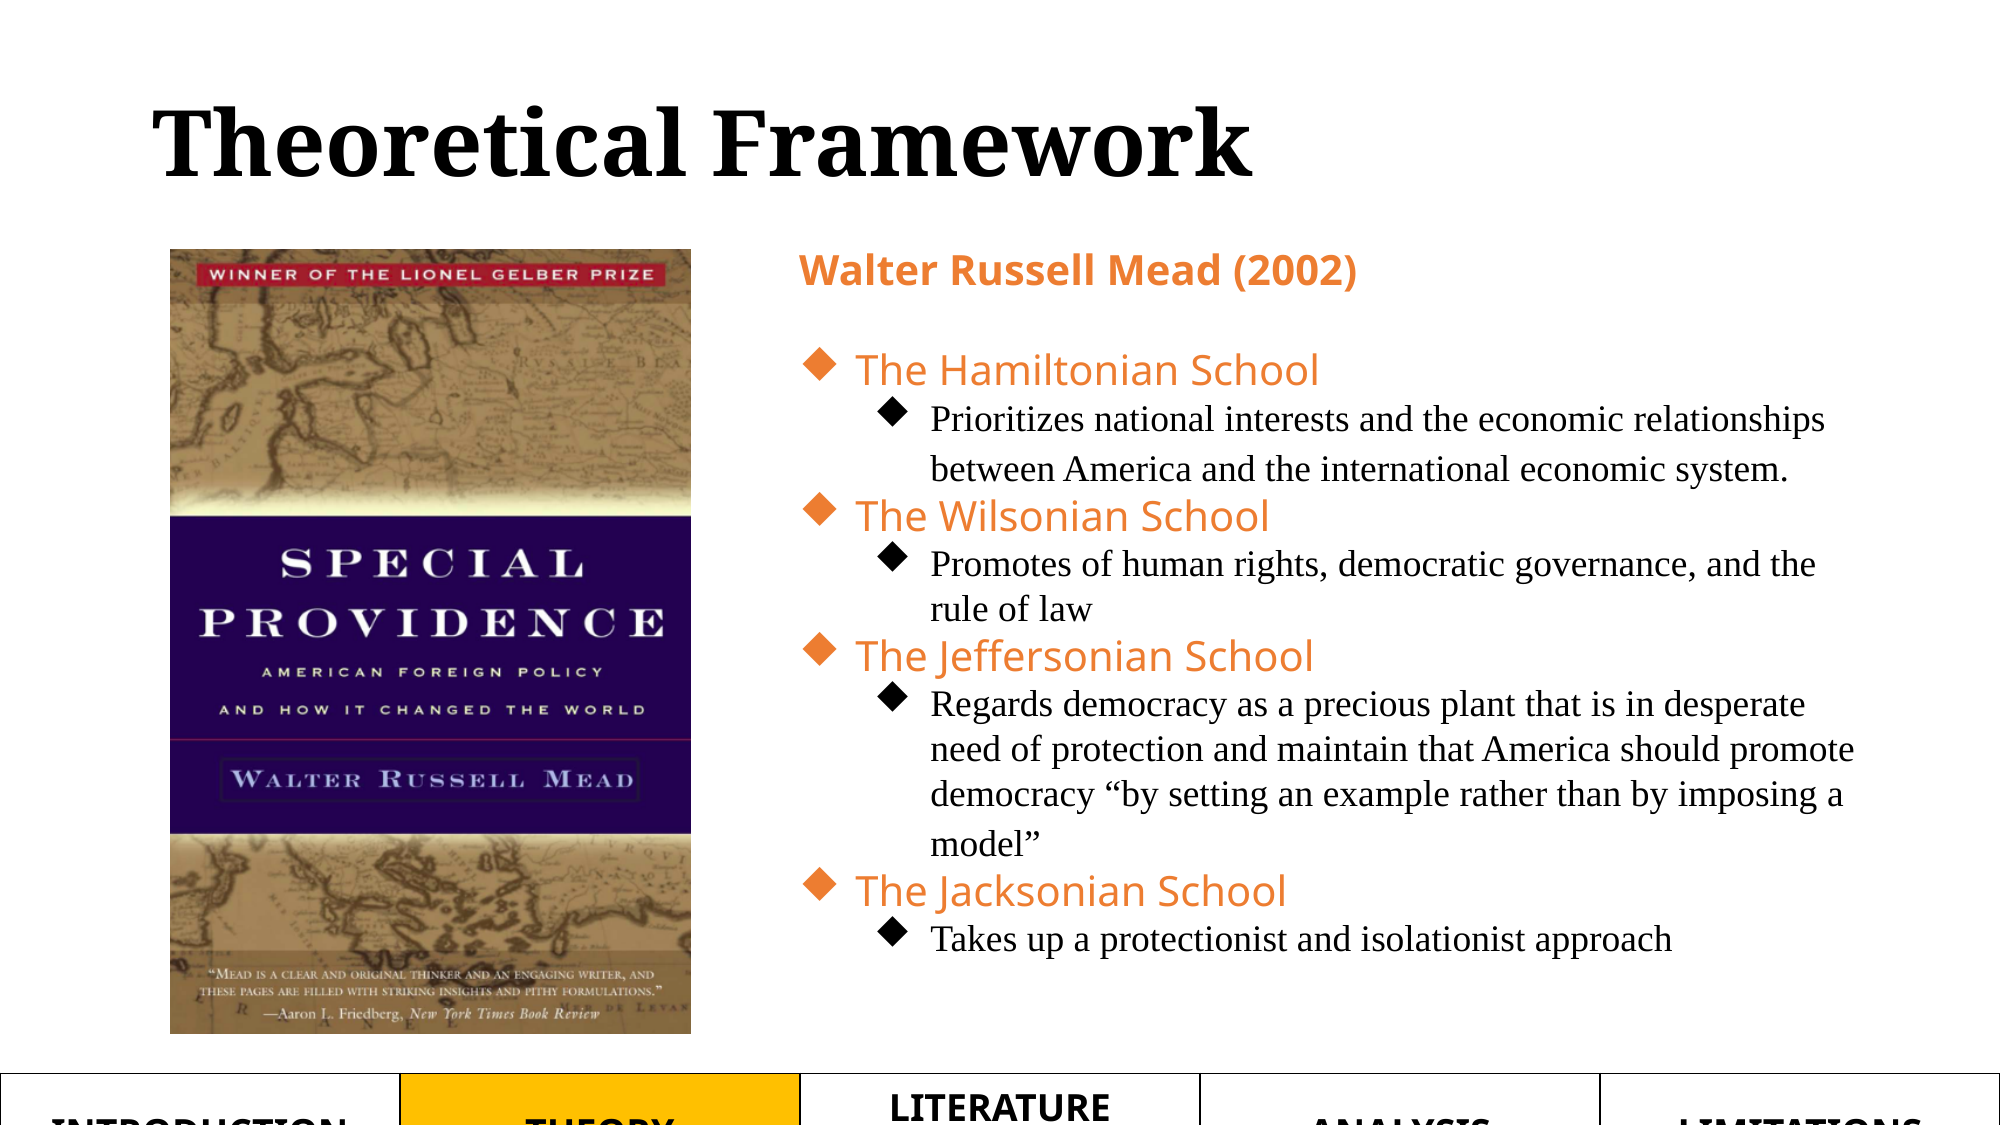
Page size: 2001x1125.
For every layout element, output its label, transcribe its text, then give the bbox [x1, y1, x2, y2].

table_header THEORY [401, 1074, 799, 1125]
text_box Walter Russell Mead (2002) The Hamiltonian School Prioritizes national interests and the economic relationships between America and the international economic system. The Wilsonian School Promotes of human rights, democratic governance, and the rule of law The Jeffersonian School Regards democracy as a precious plant that is in desperate need of protection and maintain that America should promote democracy “by setting an example rather than by imposing a model” The Jacksonian School Takes up a protectionist and isolationist approach [784, 236, 1896, 967]
table_header LIMITATIONS [1601, 1074, 1999, 1125]
title Theoretical Framework [137, 38, 1863, 256]
picture [170, 249, 691, 1034]
table_header ANALYSIS [1201, 1074, 1599, 1125]
table_header INTRODUCTION [1, 1074, 399, 1125]
table_header LITERATURE REVIEW [801, 1074, 1199, 1125]
